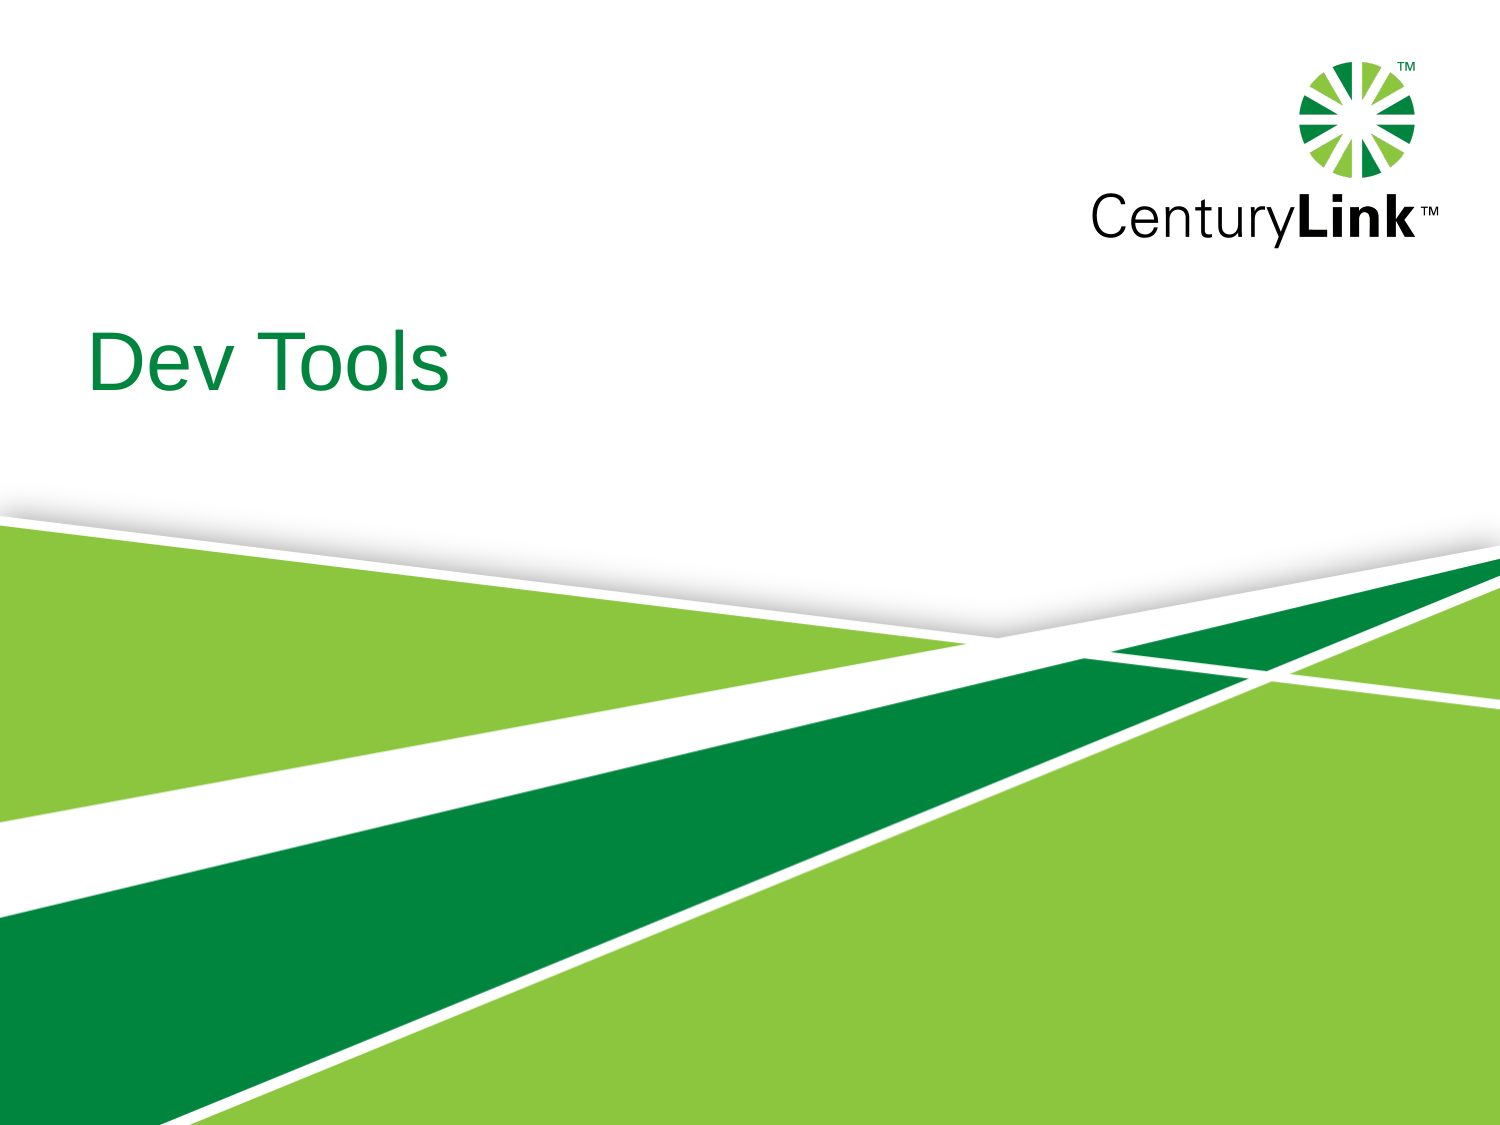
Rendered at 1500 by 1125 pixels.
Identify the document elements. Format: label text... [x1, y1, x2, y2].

picture [0, 0, 1500, 1125]
title Dev Tools [71, 299, 1413, 488]
